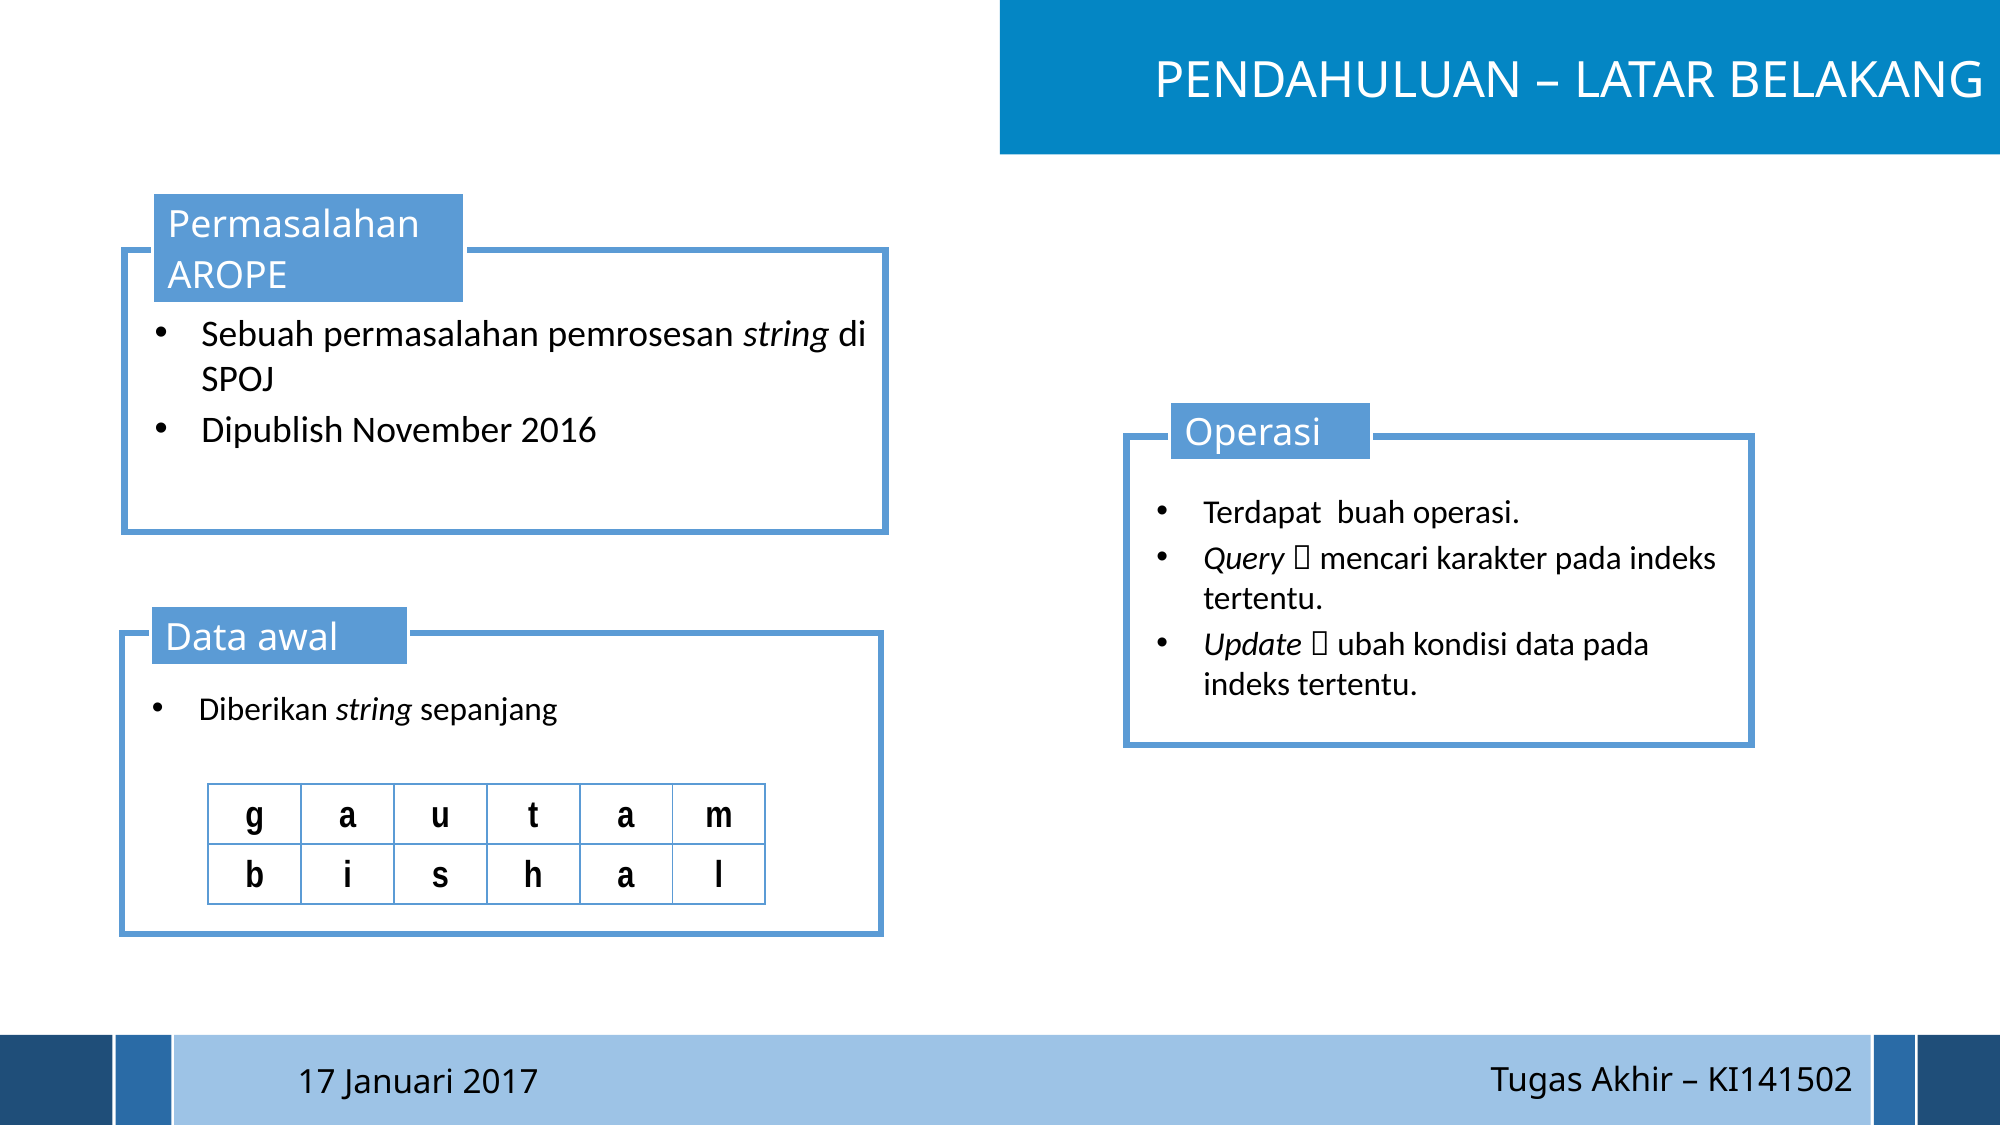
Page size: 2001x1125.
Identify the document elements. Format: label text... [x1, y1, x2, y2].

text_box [121, 605, 882, 935]
text_box PENDAHULUAN – LATAR BELAKANG [999, 0, 2000, 155]
text_box [1917, 1034, 2000, 1125]
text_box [124, 192, 886, 533]
text_box [173, 1034, 1872, 1125]
text_box [0, 1034, 113, 1125]
text_box [1873, 1034, 1916, 1125]
text_box Tugas Akhir – KI141502 [1430, 1050, 1869, 1106]
text_box [115, 1034, 172, 1125]
text_box 17 Januari 2017 [174, 1053, 554, 1108]
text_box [1126, 400, 1752, 745]
